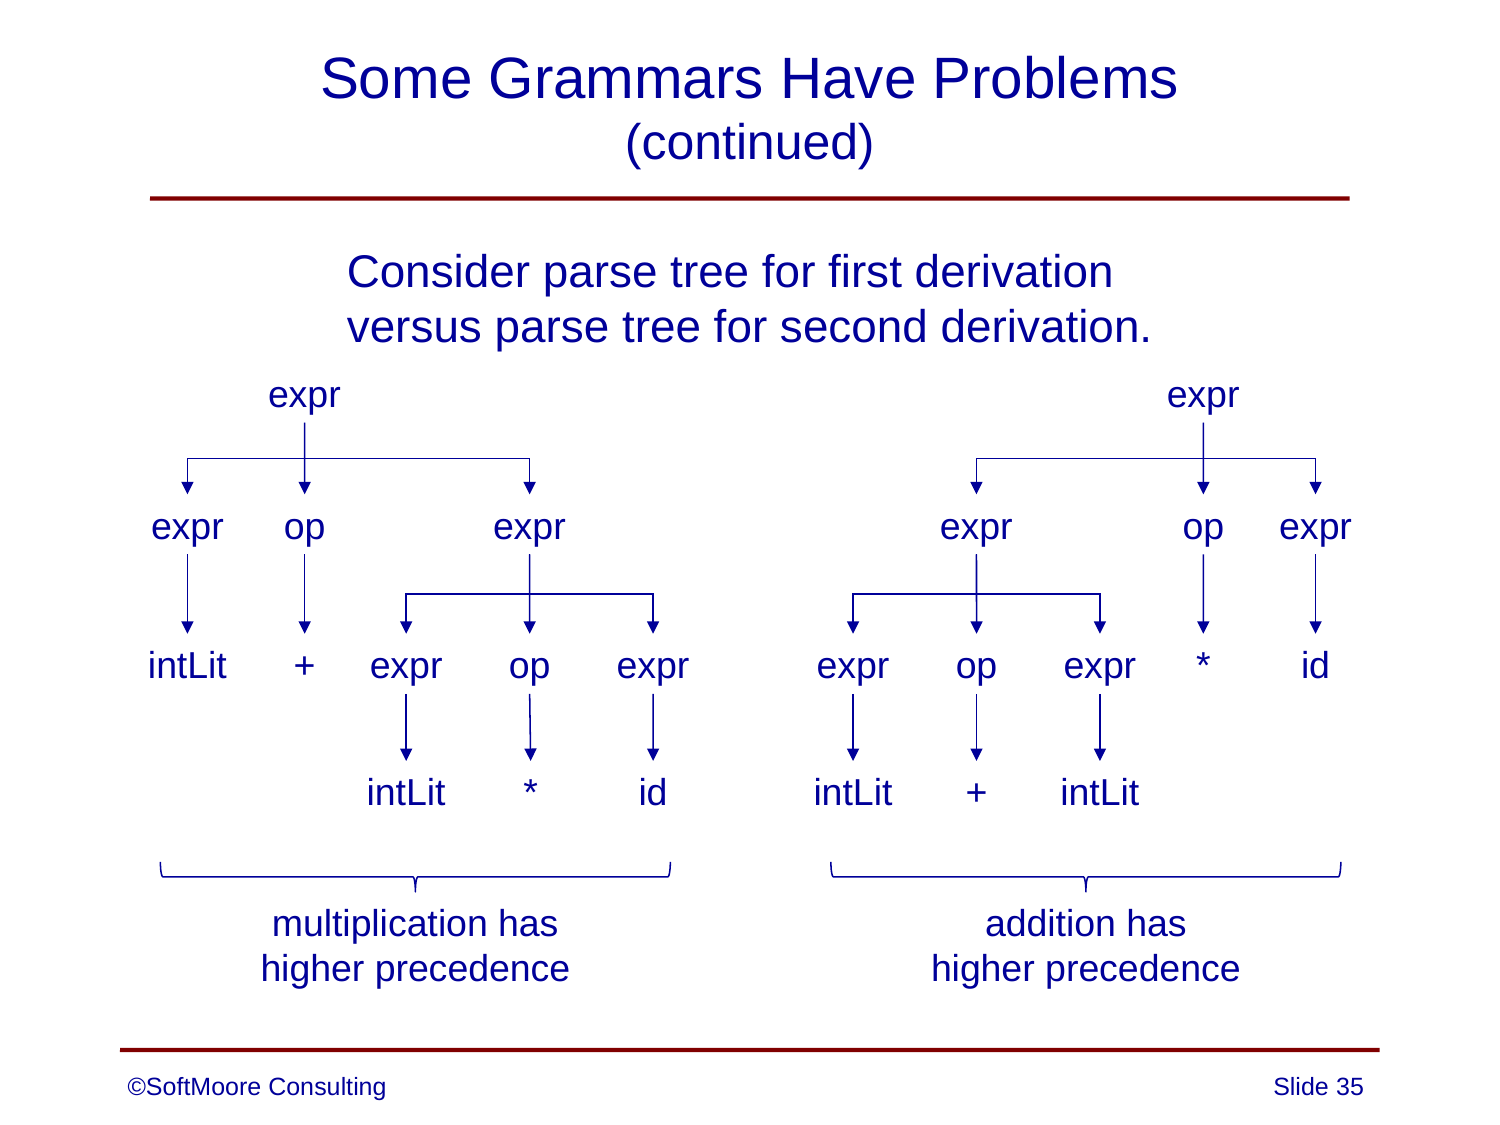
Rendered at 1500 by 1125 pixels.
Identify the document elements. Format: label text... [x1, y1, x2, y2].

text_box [132, 362, 1368, 999]
slide_number Slide 35 [1078, 1061, 1380, 1109]
footer ©SoftMoore Consulting [111, 1061, 563, 1109]
text_box Consider parse tree for first derivation versus parse tree for second derivation. [332, 233, 1168, 359]
title Some Grammars Have Problems (continued) [149, 22, 1350, 188]
